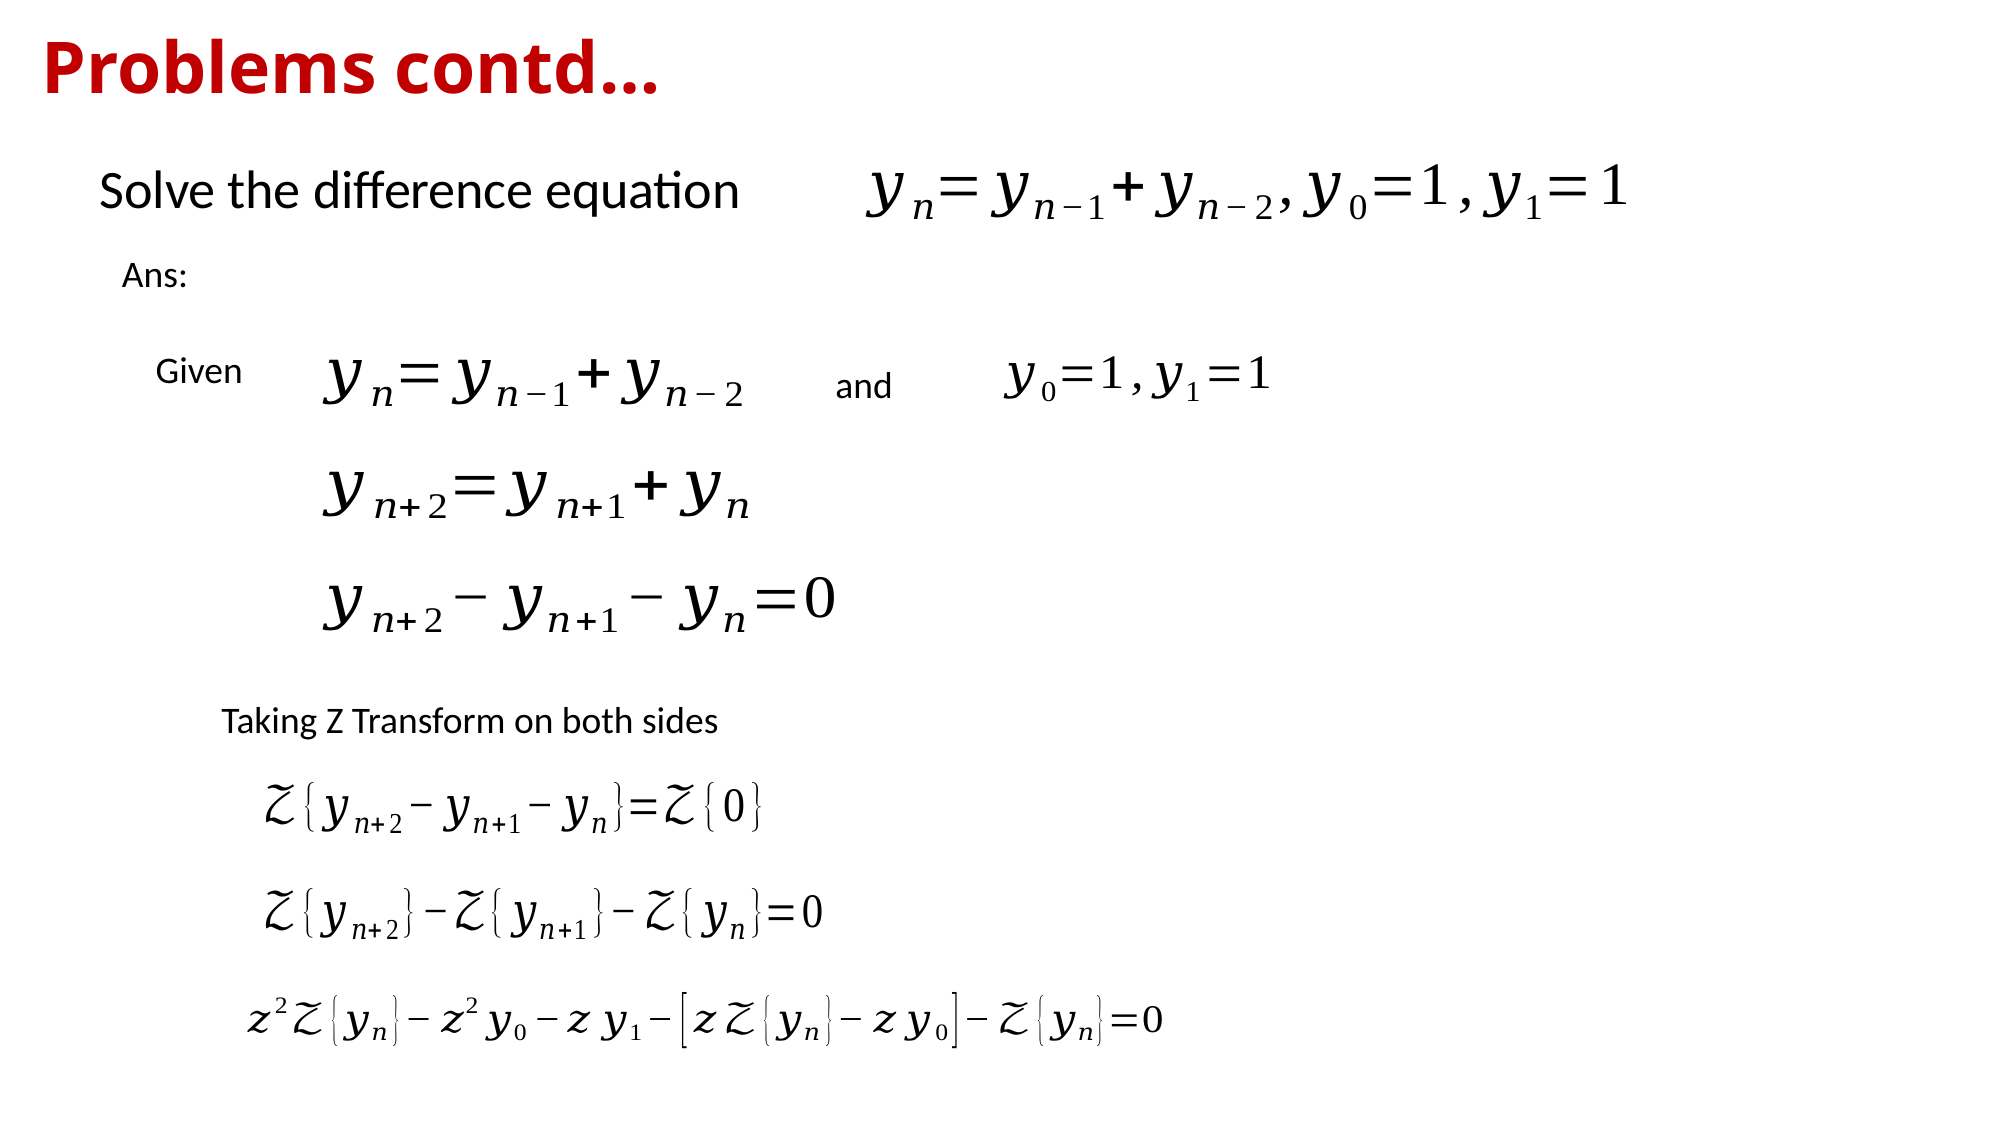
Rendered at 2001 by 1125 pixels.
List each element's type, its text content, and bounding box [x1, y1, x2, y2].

text_box Given [140, 338, 267, 399]
text_box Ans: [107, 242, 204, 303]
text_box and [820, 354, 908, 414]
list Solve the difference equation [84, 154, 903, 228]
title Problems contd… [26, 18, 706, 124]
text_box Taking Z Transform on both sides [206, 688, 743, 749]
